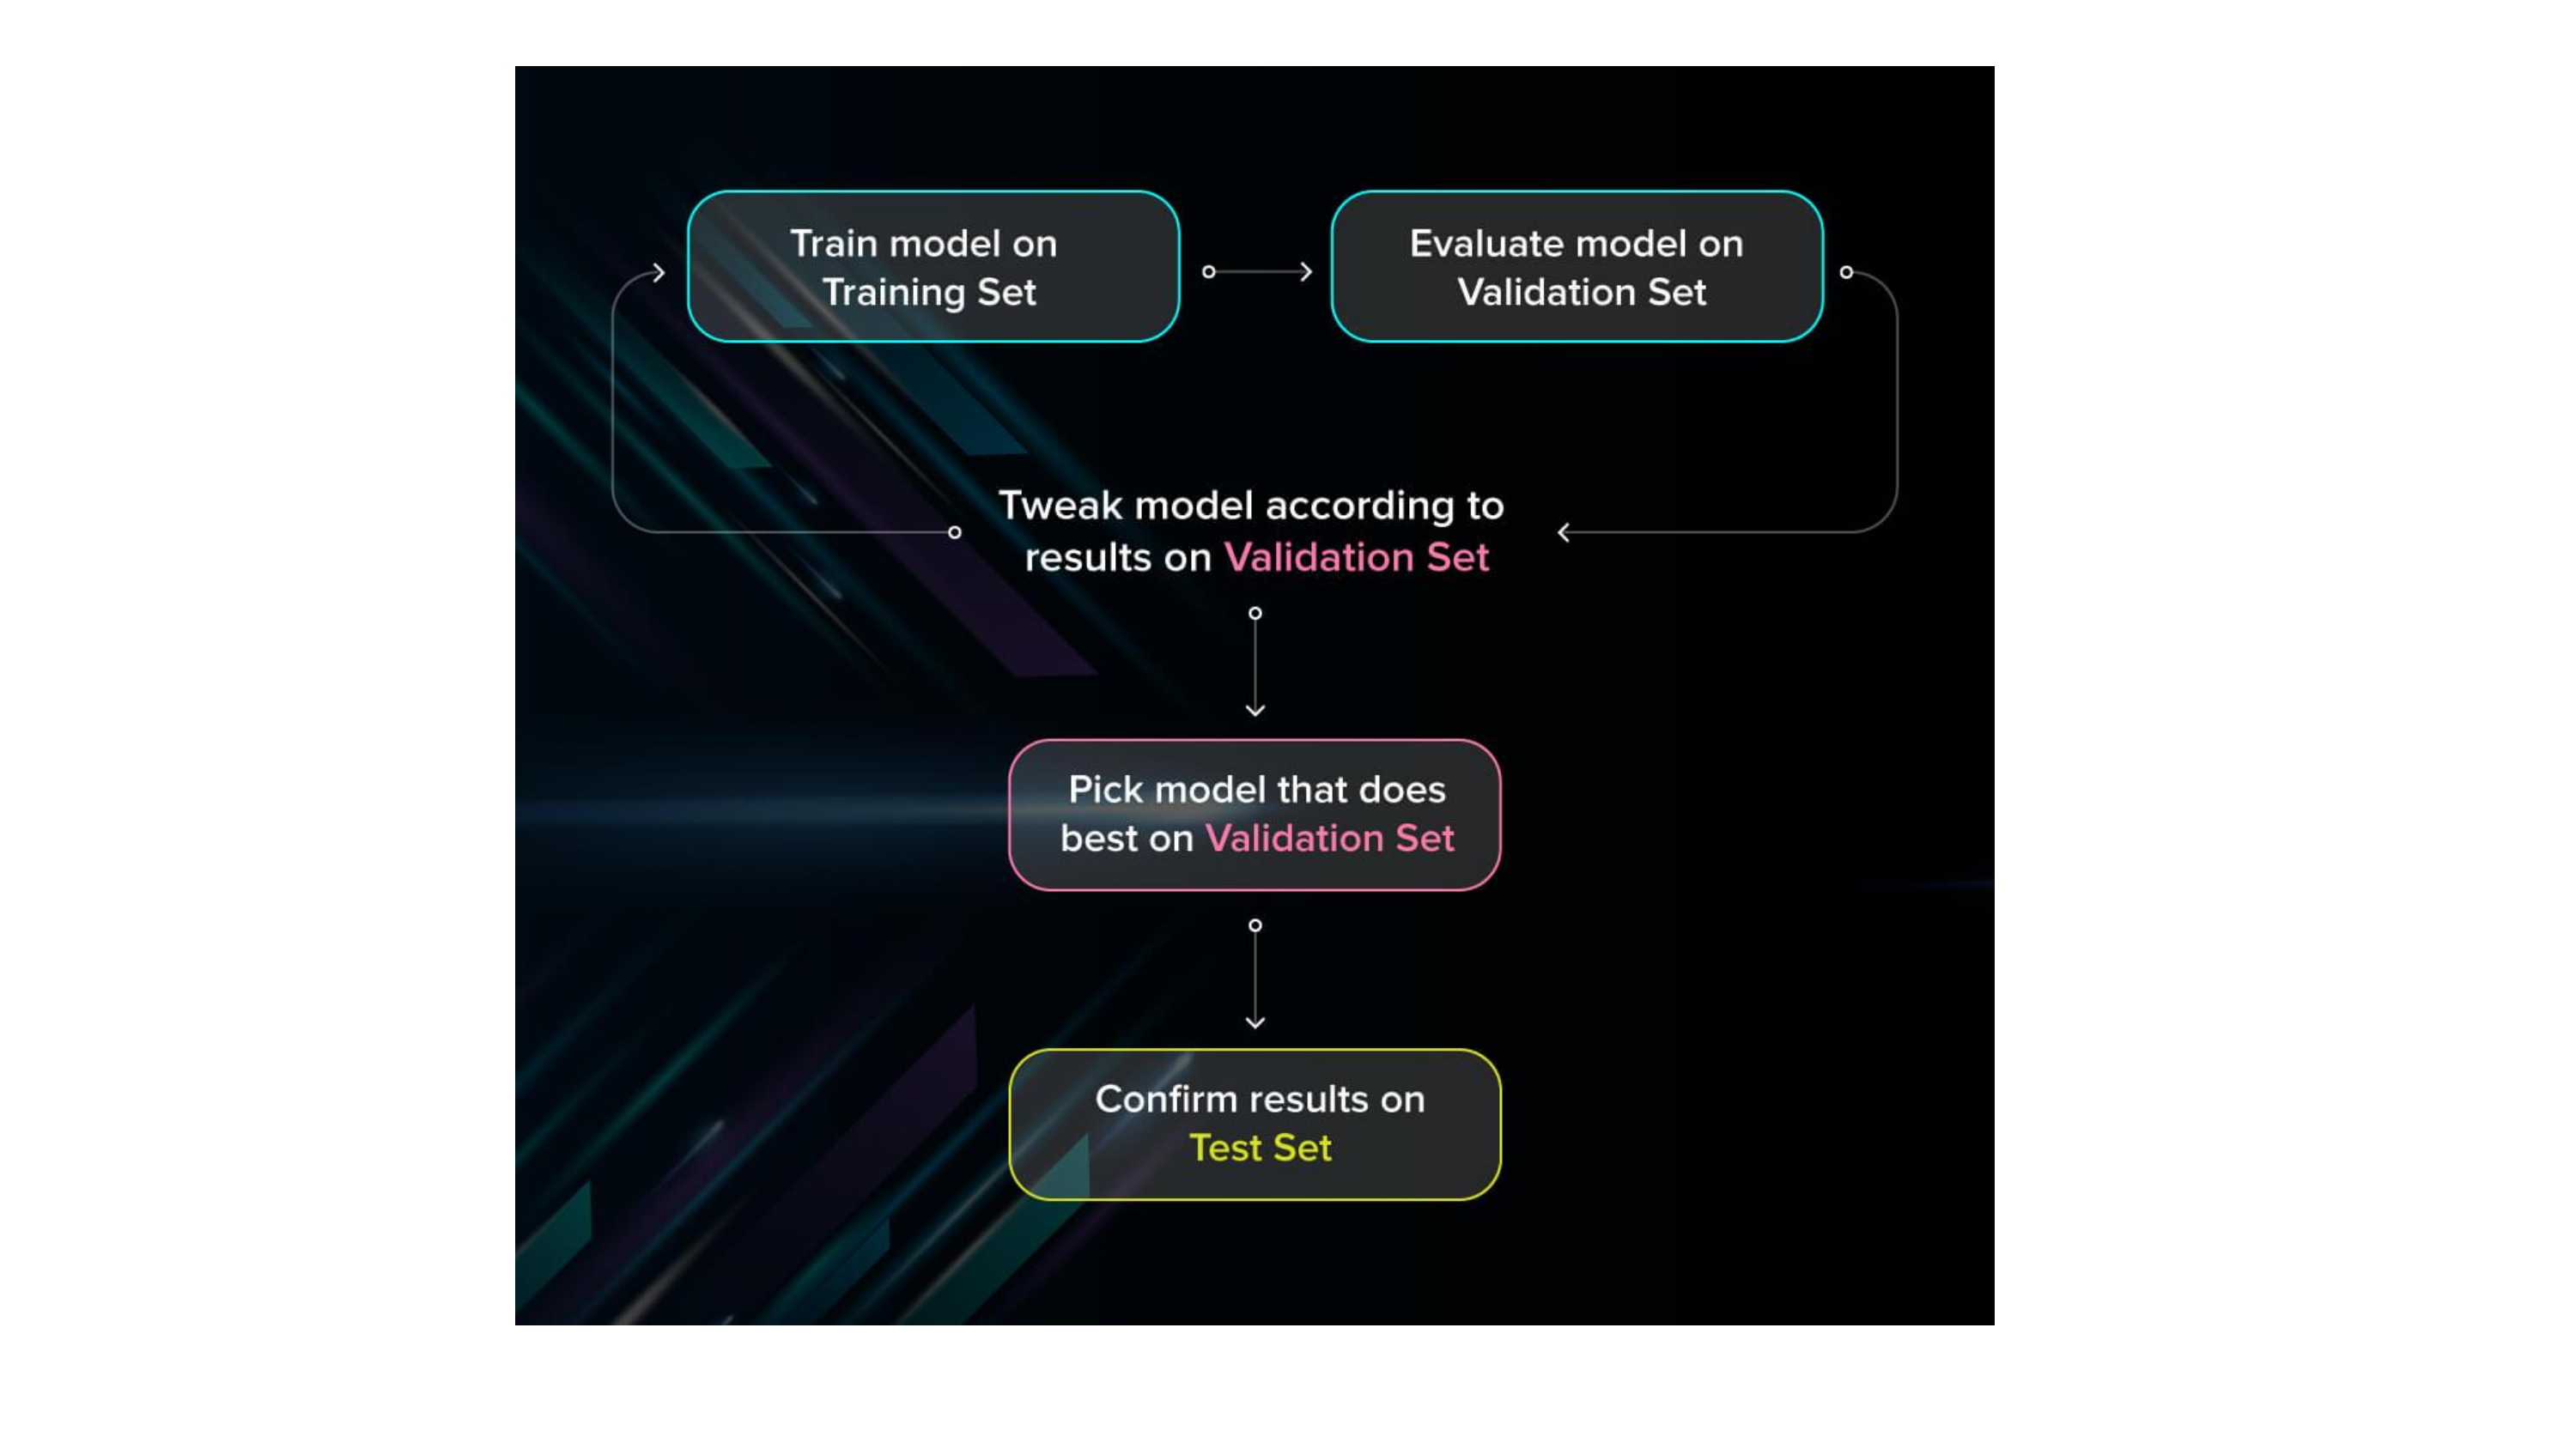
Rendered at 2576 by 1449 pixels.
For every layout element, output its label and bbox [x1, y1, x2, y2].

picture [514, 66, 1995, 1325]
